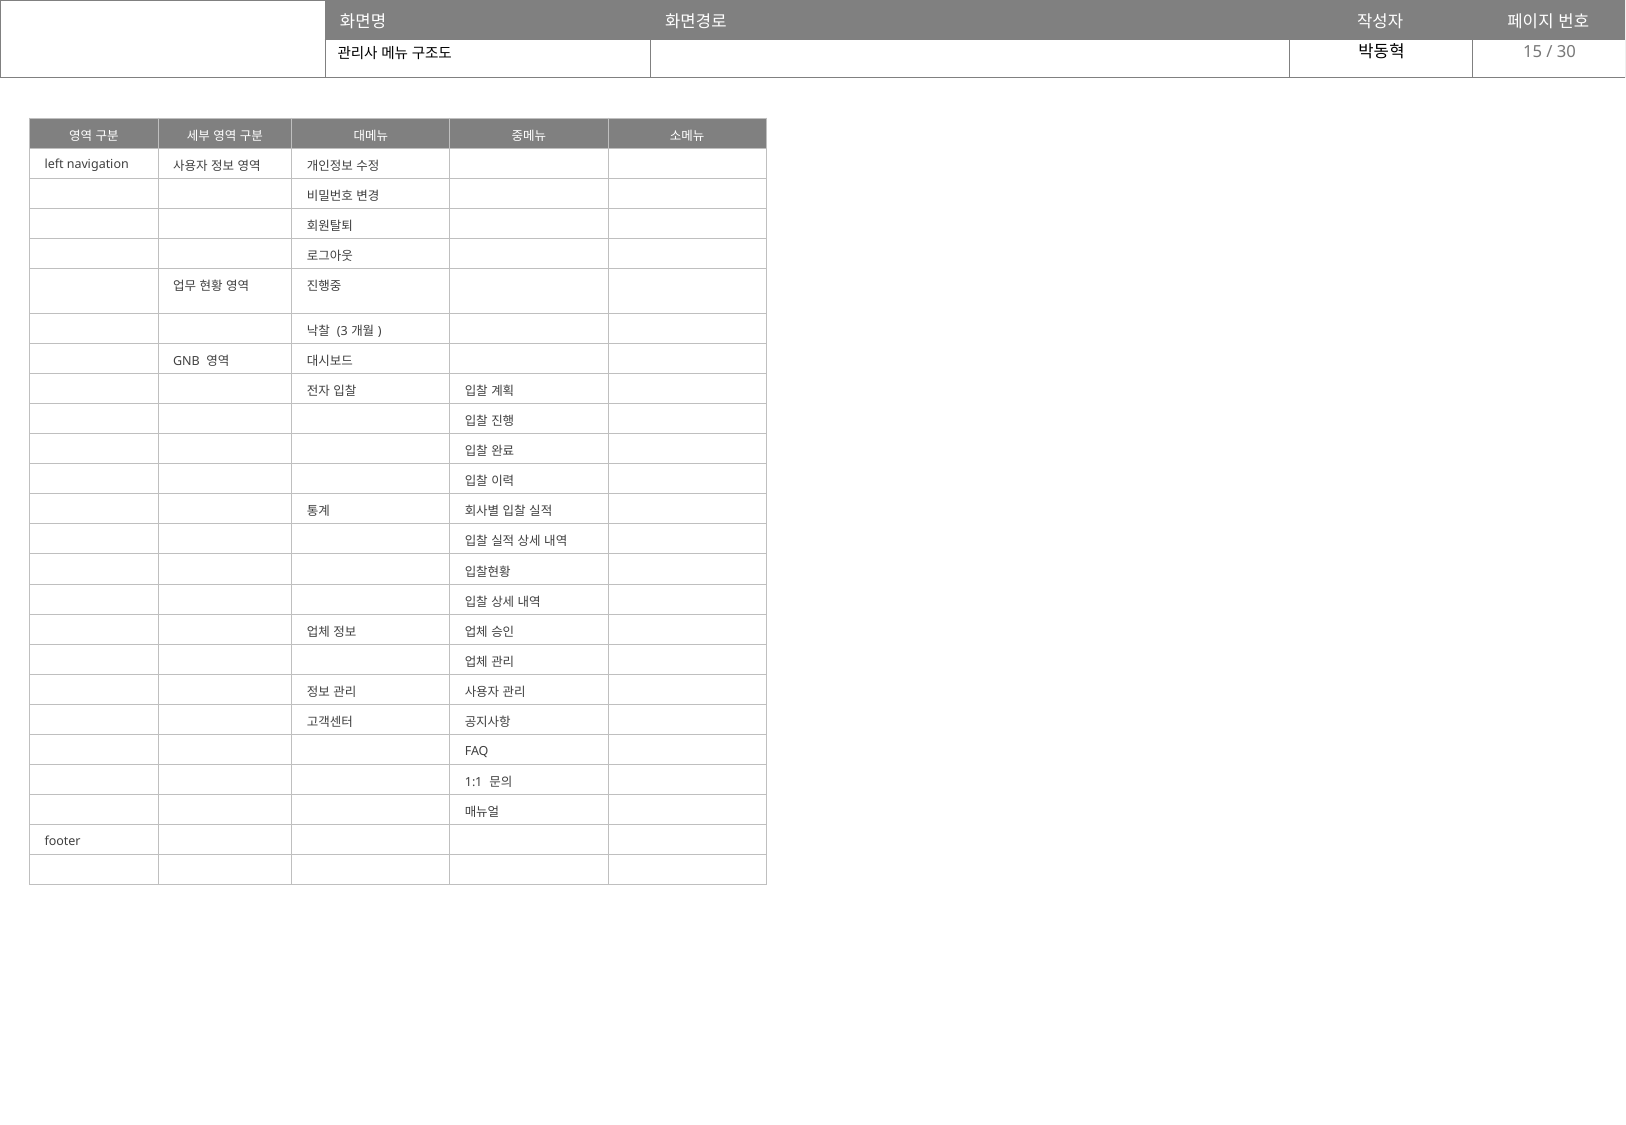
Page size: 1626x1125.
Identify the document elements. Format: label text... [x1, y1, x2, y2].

table_cell [609, 645, 766, 674]
table_cell 사용자 정보 영역 [159, 149, 291, 178]
table_cell [159, 494, 291, 523]
table_header 대메뉴 [292, 119, 449, 148]
table_cell [30, 765, 158, 794]
table_cell [159, 615, 291, 644]
table_cell 입찰 진행 [450, 404, 608, 433]
table_cell [159, 404, 291, 433]
table_cell 업체 관리 [450, 645, 608, 674]
table_cell [30, 524, 158, 553]
table_cell 진행중 [292, 269, 449, 313]
table_cell [292, 795, 449, 824]
table_cell [30, 314, 158, 343]
table_cell [450, 269, 608, 313]
table_cell [609, 344, 766, 373]
table_cell 개인정보 수정 [292, 149, 449, 178]
table_cell [609, 179, 766, 208]
table_cell [159, 524, 291, 553]
table_cell [609, 615, 766, 644]
table_header 소메뉴 [609, 119, 766, 148]
table_cell [30, 434, 158, 463]
table_cell [159, 434, 291, 463]
table_cell 대시보드 [292, 344, 449, 373]
table_cell [609, 795, 766, 824]
table_cell [159, 179, 291, 208]
table_cell [609, 825, 766, 854]
table_cell [30, 705, 158, 734]
table_cell 업체 승인 [450, 615, 608, 644]
table_cell [159, 239, 291, 268]
table_cell [609, 585, 766, 614]
table_cell [609, 735, 766, 764]
table_cell footer [30, 825, 158, 854]
table_cell [292, 524, 449, 553]
table_cell [159, 855, 291, 884]
table_cell [30, 855, 158, 884]
table_cell [30, 269, 158, 313]
table_cell 입찰 완료 [450, 434, 608, 463]
table_cell [609, 524, 766, 553]
table_header 중메뉴 [450, 119, 608, 148]
table_cell [609, 554, 766, 584]
table_cell [292, 735, 449, 764]
table_cell [30, 554, 158, 584]
table_cell [292, 765, 449, 794]
table_cell [609, 494, 766, 523]
table_cell [609, 855, 766, 884]
table_cell [159, 645, 291, 674]
table_cell [450, 179, 608, 208]
table_cell [30, 344, 158, 373]
table_cell [30, 585, 158, 614]
table_cell 전자 입찰 [292, 374, 449, 403]
table_cell [30, 374, 158, 403]
table_cell 업무 현황 영역 [159, 269, 291, 313]
table_cell 공지사항 [450, 705, 608, 734]
table_cell [159, 585, 291, 614]
table_cell [609, 765, 766, 794]
table_cell [159, 209, 291, 238]
table_cell [292, 585, 449, 614]
table_cell 입찰 상세 내역 [450, 585, 608, 614]
slide_number 15 [1474, 33, 1625, 70]
table_cell [159, 374, 291, 403]
table_cell left navigation [30, 149, 158, 178]
table_cell [292, 825, 449, 854]
table_cell 입찰 실적 상세 내역 [450, 524, 608, 553]
table_cell [159, 464, 291, 493]
table_cell [609, 149, 766, 178]
table_cell [609, 464, 766, 493]
table_cell 로그아웃 [292, 239, 449, 268]
table_cell 낙찰 (3개월) [292, 314, 449, 343]
table_cell [450, 239, 608, 268]
table_cell [292, 404, 449, 433]
table_cell [159, 554, 291, 584]
table_cell [159, 314, 291, 343]
table_header 세부 영역 구분 [159, 119, 291, 148]
table_cell [159, 705, 291, 734]
table_cell [292, 645, 449, 674]
table_cell [30, 645, 158, 674]
table_cell [450, 825, 608, 854]
text_box 관리사 메뉴 구조도 [322, 36, 656, 69]
table_header 영역 구분 [30, 119, 158, 148]
table_cell [30, 464, 158, 493]
table_cell FAQ [450, 735, 608, 764]
table_cell 정보 관리 [292, 675, 449, 704]
table_cell [450, 855, 608, 884]
table_cell 입찰 계획 [450, 374, 608, 403]
table_cell 입찰 이력 [450, 464, 608, 493]
table_cell [159, 765, 291, 794]
table_cell [609, 314, 766, 343]
table_cell [450, 149, 608, 178]
table_cell 회원탈퇴 [292, 209, 449, 238]
table_cell [609, 374, 766, 403]
table_cell [450, 209, 608, 238]
table_cell [292, 464, 449, 493]
table_cell [292, 434, 449, 463]
table_cell GNB 영역 [159, 344, 291, 373]
table_cell 사용자 관리 [450, 675, 608, 704]
table_cell [30, 239, 158, 268]
table_cell [30, 404, 158, 433]
table_cell [30, 209, 158, 238]
table_cell 회사별 입찰 실적 [450, 494, 608, 523]
table_cell [450, 314, 608, 343]
table_cell [609, 404, 766, 433]
table_cell [609, 705, 766, 734]
table_cell [609, 239, 766, 268]
table_cell 고객센터 [292, 705, 449, 734]
table_cell [30, 615, 158, 644]
table_cell 입찰현황 [450, 554, 608, 584]
table_cell 업체 정보 [292, 615, 449, 644]
table_cell [292, 554, 449, 584]
table_cell [159, 675, 291, 704]
table_cell [30, 179, 158, 208]
table_cell 통계 [292, 494, 449, 523]
table_cell [450, 344, 608, 373]
table_cell [609, 675, 766, 704]
table_cell [609, 209, 766, 238]
table_cell [30, 795, 158, 824]
table_cell [159, 825, 291, 854]
table_cell [30, 735, 158, 764]
table_cell [30, 675, 158, 704]
table_cell 1:1 문의 [450, 765, 608, 794]
table_cell [159, 795, 291, 824]
table_cell [30, 494, 158, 523]
table_cell 비밀번호 변경 [292, 179, 449, 208]
table_cell [159, 735, 291, 764]
table_cell [609, 434, 766, 463]
table_cell [609, 269, 766, 313]
table_cell 매뉴얼 [450, 795, 608, 824]
table_cell [292, 855, 449, 884]
